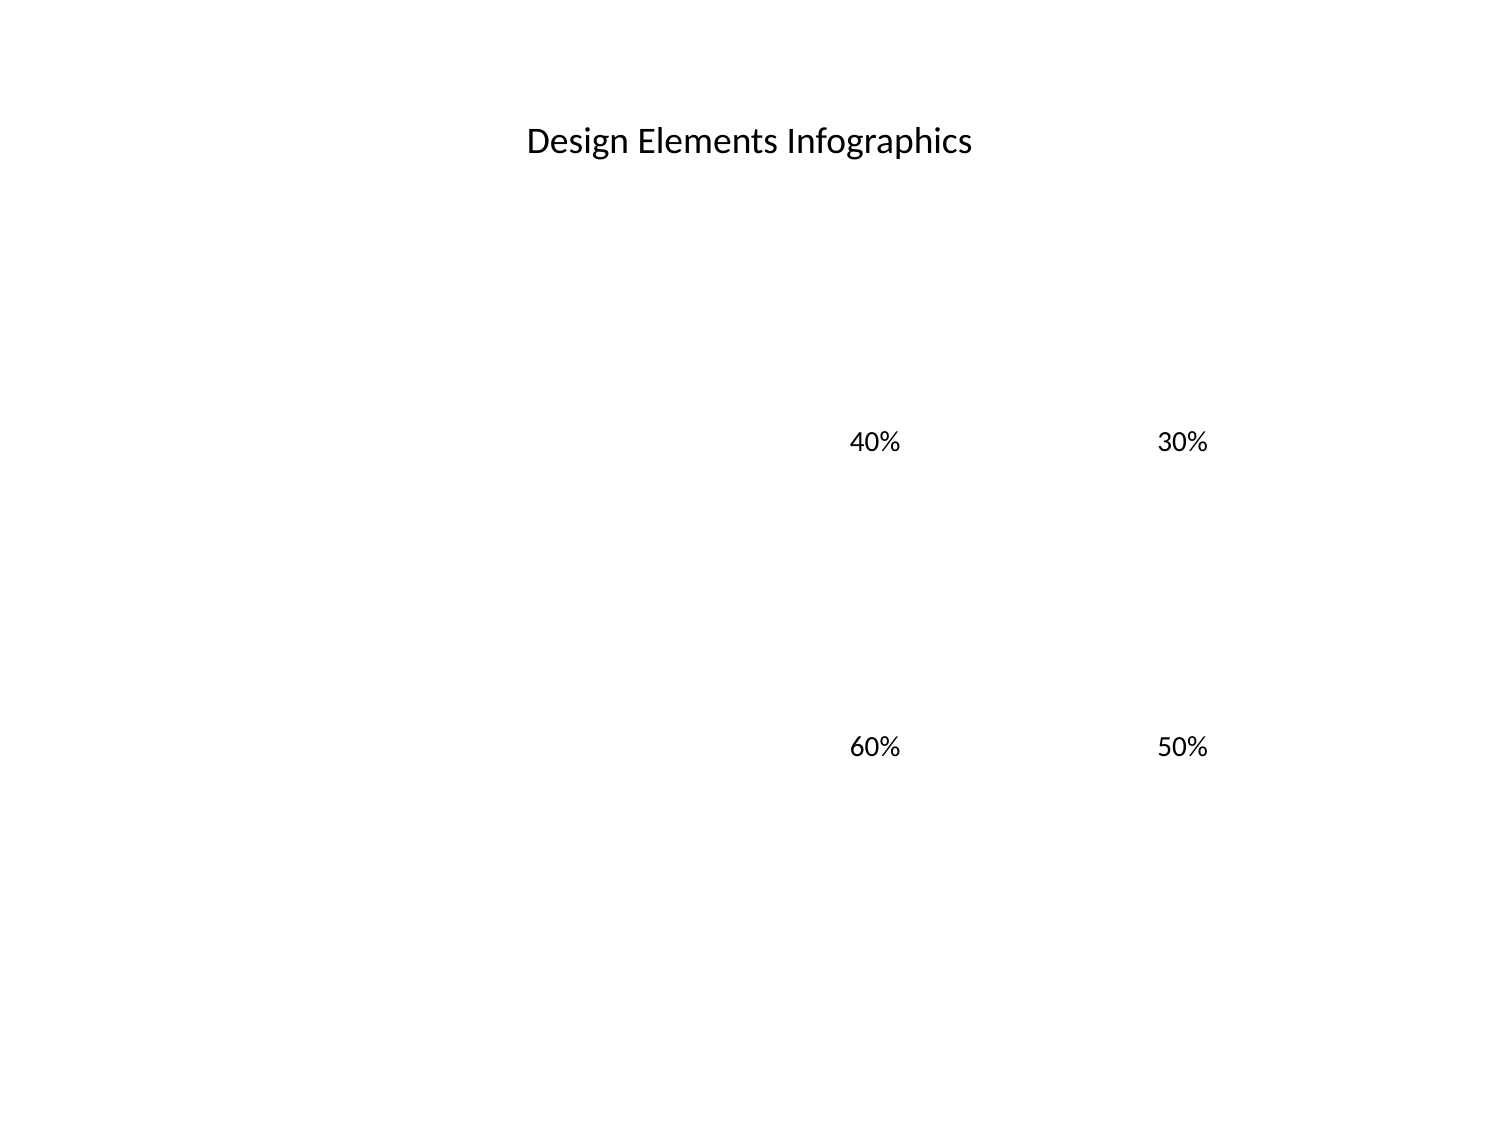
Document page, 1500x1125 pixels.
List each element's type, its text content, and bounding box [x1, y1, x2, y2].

text_box 60% [835, 719, 916, 770]
text_box 40% [835, 414, 916, 465]
text_box 50% [1142, 719, 1223, 770]
text_box 30% [1142, 414, 1223, 465]
title Design Elements Infographics [75, 45, 1425, 233]
